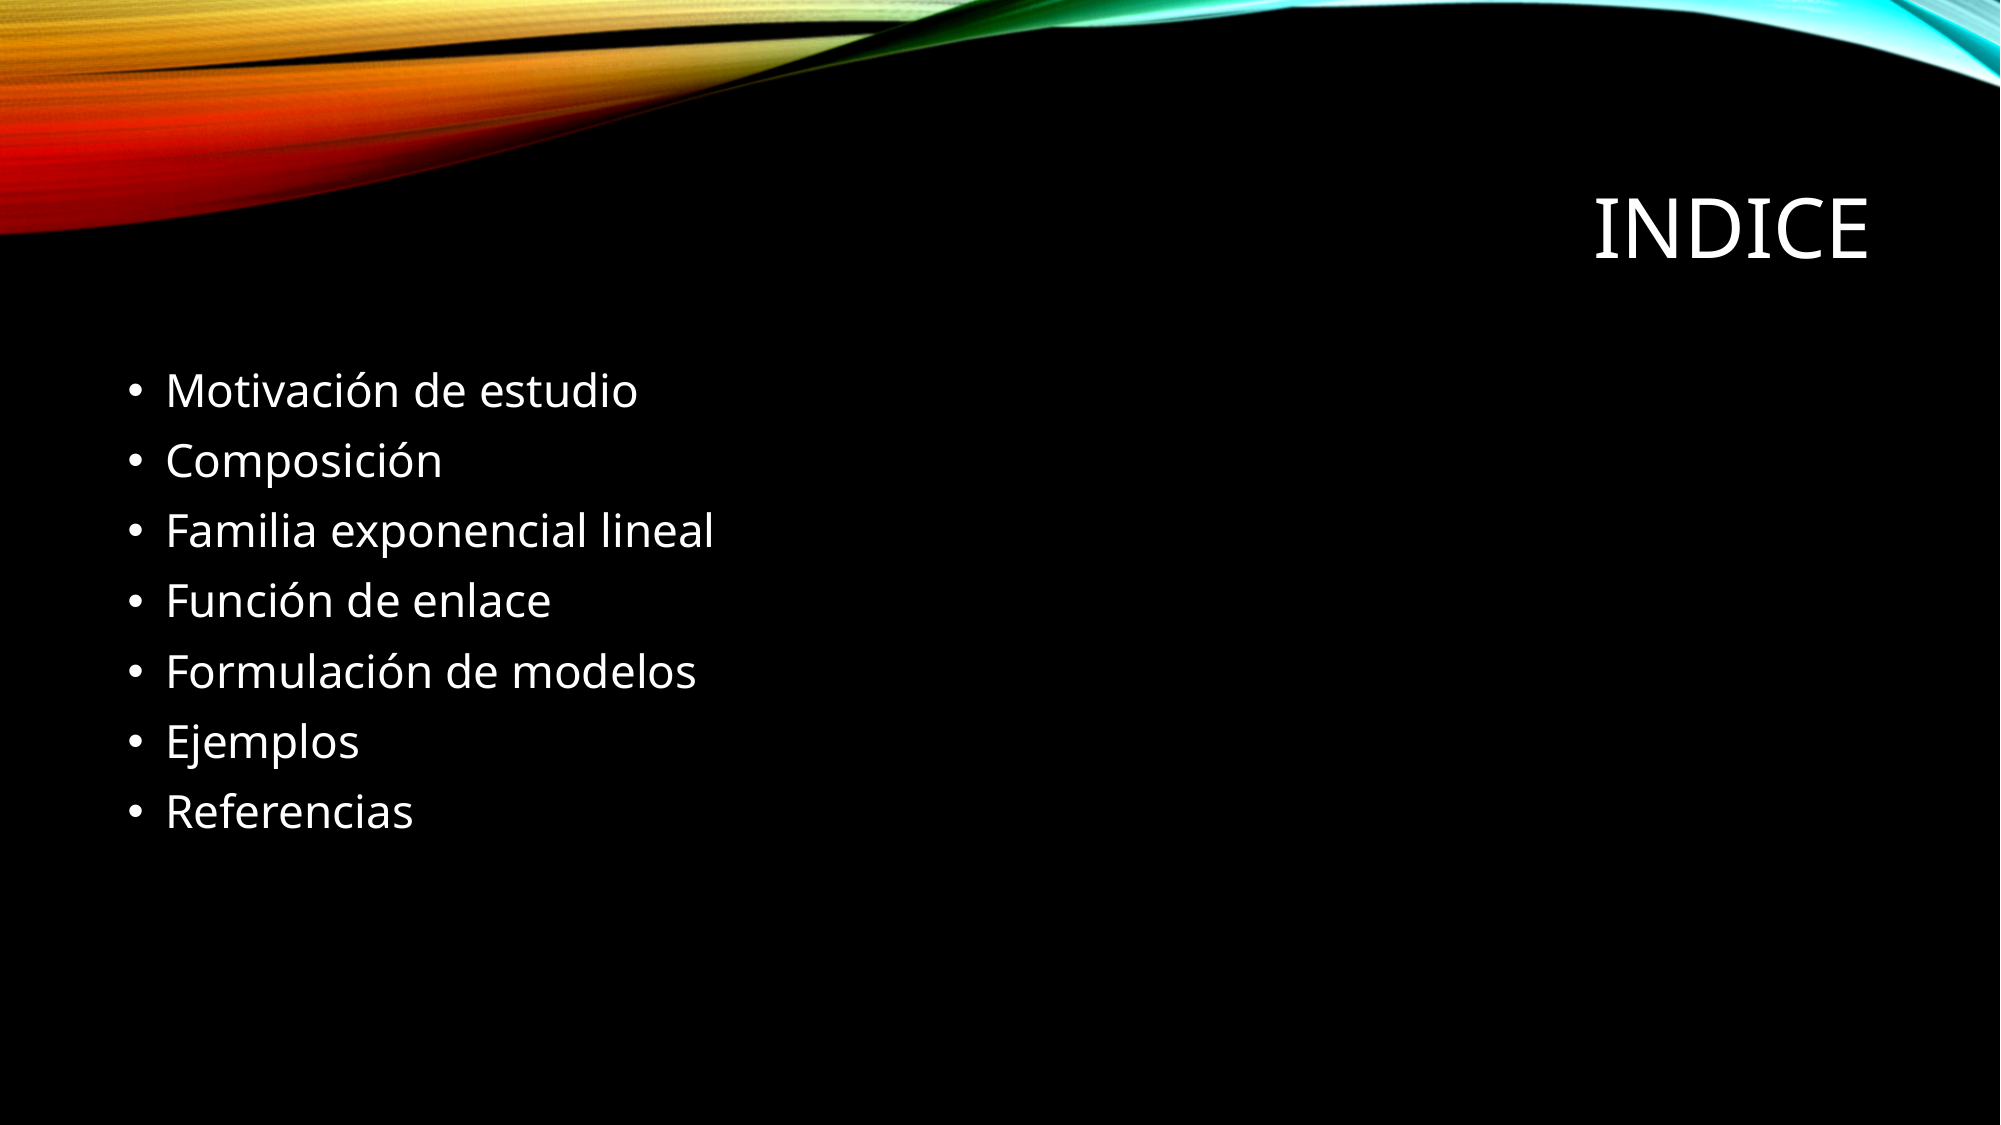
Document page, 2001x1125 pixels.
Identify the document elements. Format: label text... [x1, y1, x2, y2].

title Indice [474, 125, 1888, 338]
list Motivación de estudio Composición Familia exponencial lineal Función de enlace Formulación de modelos Ejemplos Referencias [112, 360, 1888, 1021]
picture [0, 0, 2000, 237]
